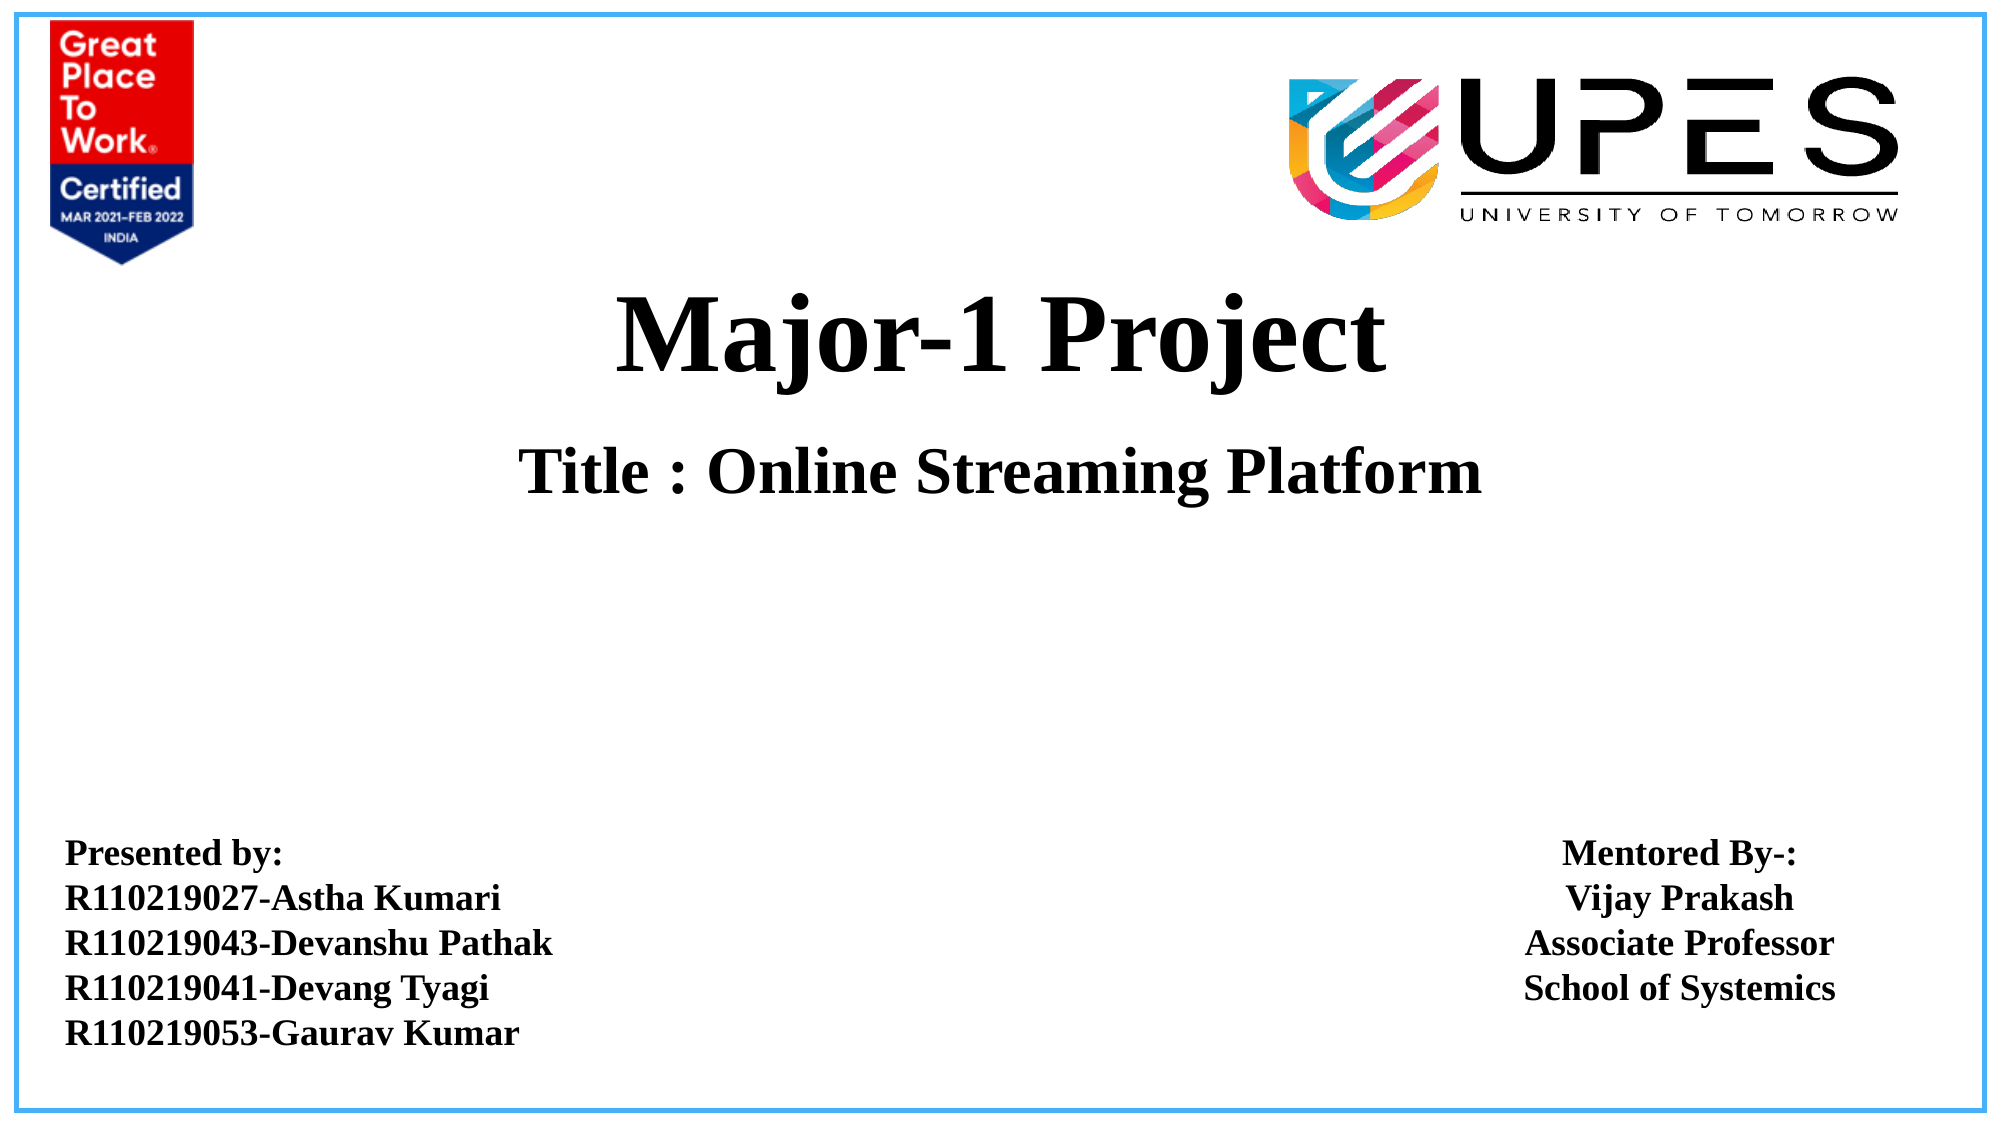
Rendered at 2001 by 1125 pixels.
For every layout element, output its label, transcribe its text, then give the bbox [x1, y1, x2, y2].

text_box Presented by: R110219027-Astha Kumari R110219043-Devanshu Pathak R110219041-Devang Tyagi R110219053-Gaurav Kumar [50, 820, 571, 1106]
text_box Mentored By-: Vijay Prakash Associate Professor School of Systemics [1457, 820, 1903, 1016]
picture [1227, 20, 1978, 266]
text_box Major-1 Project [452, 251, 1552, 402]
text_box Title : Online Streaming Platform [193, 419, 1826, 515]
picture [49, 20, 194, 266]
